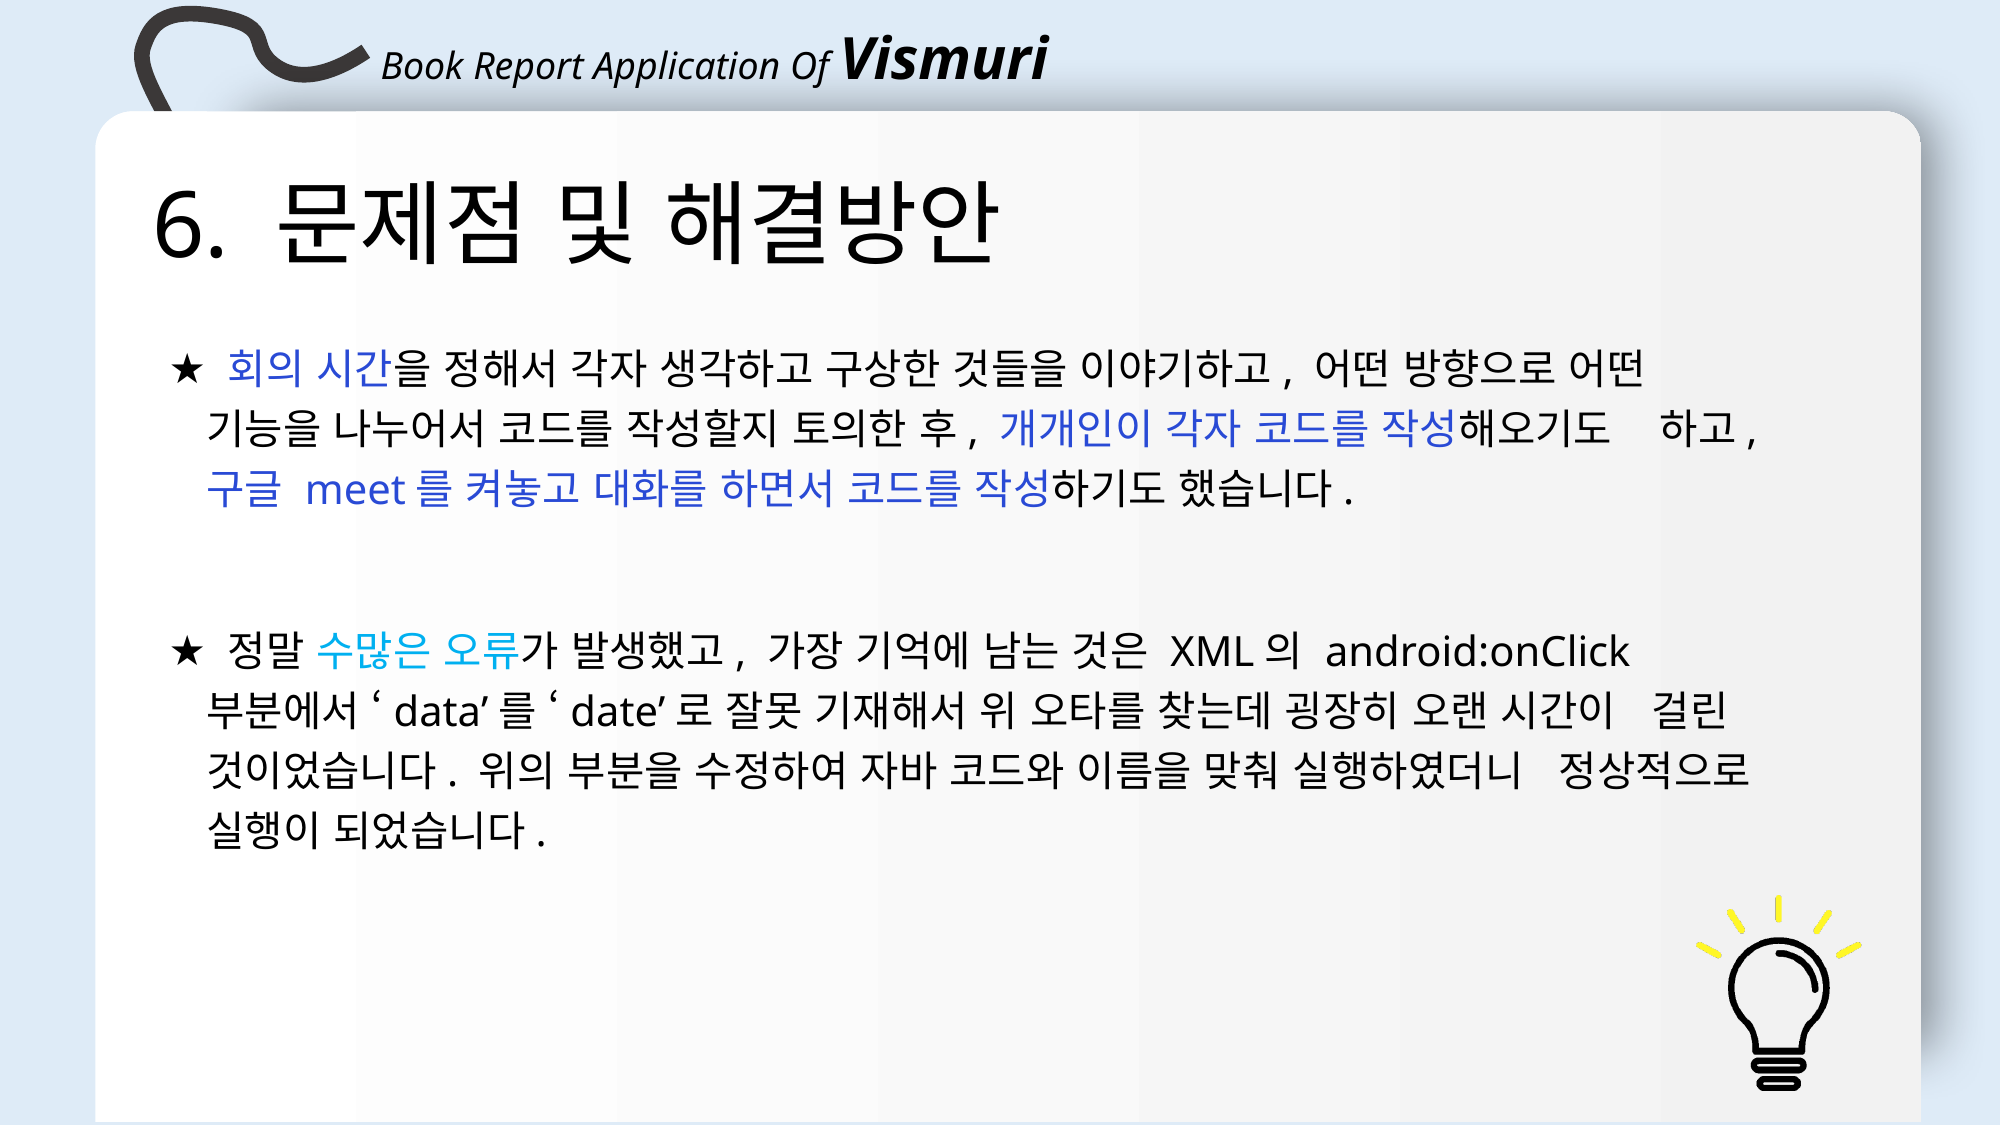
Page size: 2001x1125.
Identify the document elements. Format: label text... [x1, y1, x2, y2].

text_box [140, 12, 365, 111]
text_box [95, 111, 1922, 1123]
picture [1680, 895, 1877, 1091]
text_box Book Report Application Of Vismuri [365, 13, 1252, 99]
